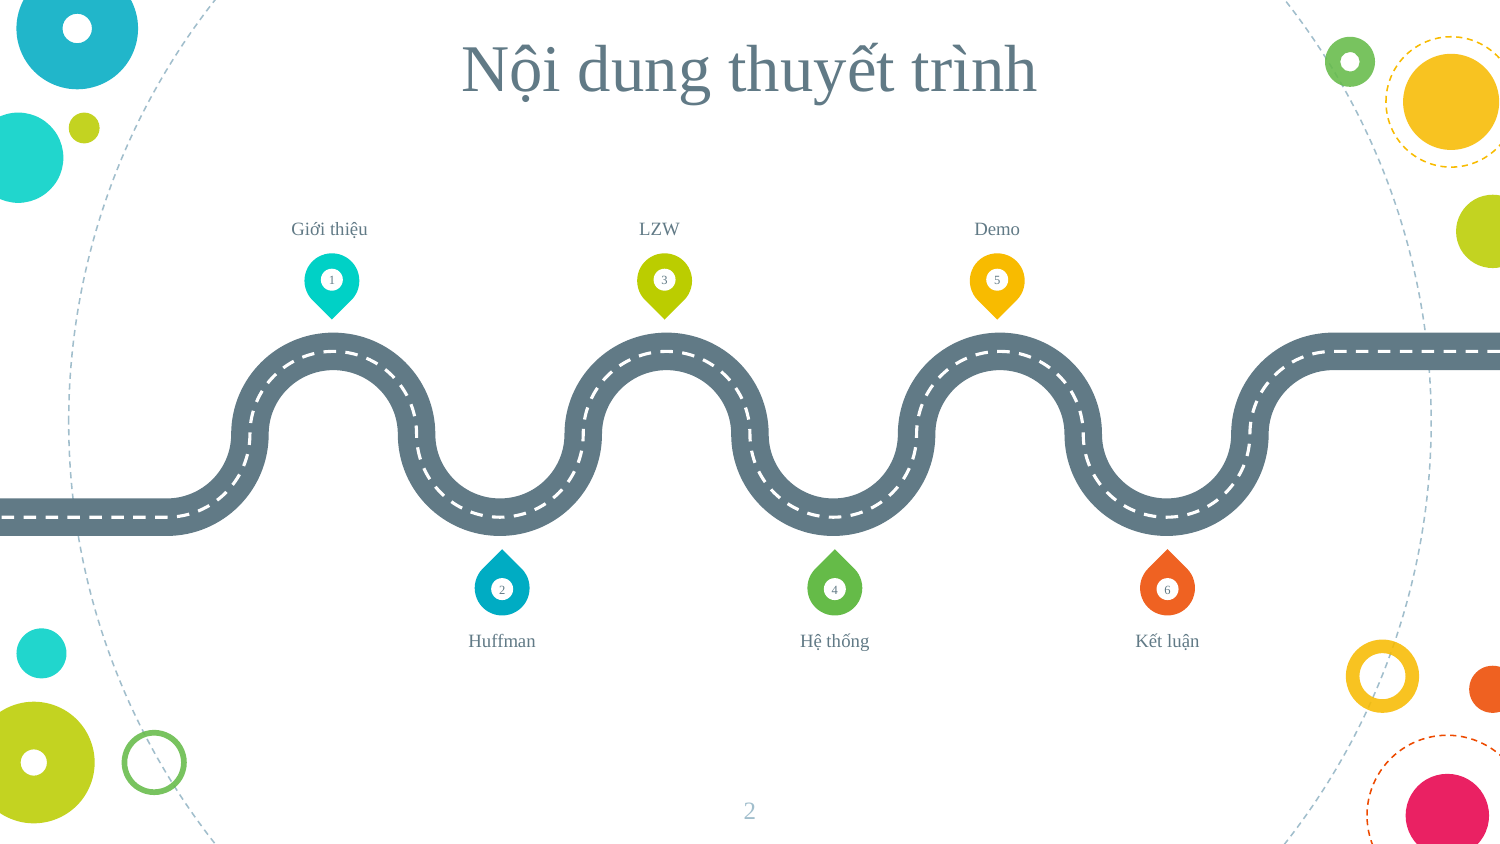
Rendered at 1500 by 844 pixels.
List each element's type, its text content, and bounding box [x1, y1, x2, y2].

title Nội dung thuyết trình [317, 15, 1183, 121]
text_box Giới thiệu [226, 152, 438, 240]
text_box Huffman [396, 629, 608, 717]
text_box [958, 241, 1037, 320]
text_box Demo [891, 152, 1103, 240]
text_box LZW [553, 152, 765, 240]
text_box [463, 548, 542, 628]
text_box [1128, 548, 1207, 628]
text_box [0, 351, 1500, 518]
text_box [625, 241, 704, 320]
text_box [795, 548, 874, 628]
text_box Kết luận [1062, 629, 1273, 717]
text_box Hệ thống [729, 629, 941, 717]
slide_number 2 [711, 779, 789, 844]
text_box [292, 241, 371, 320]
